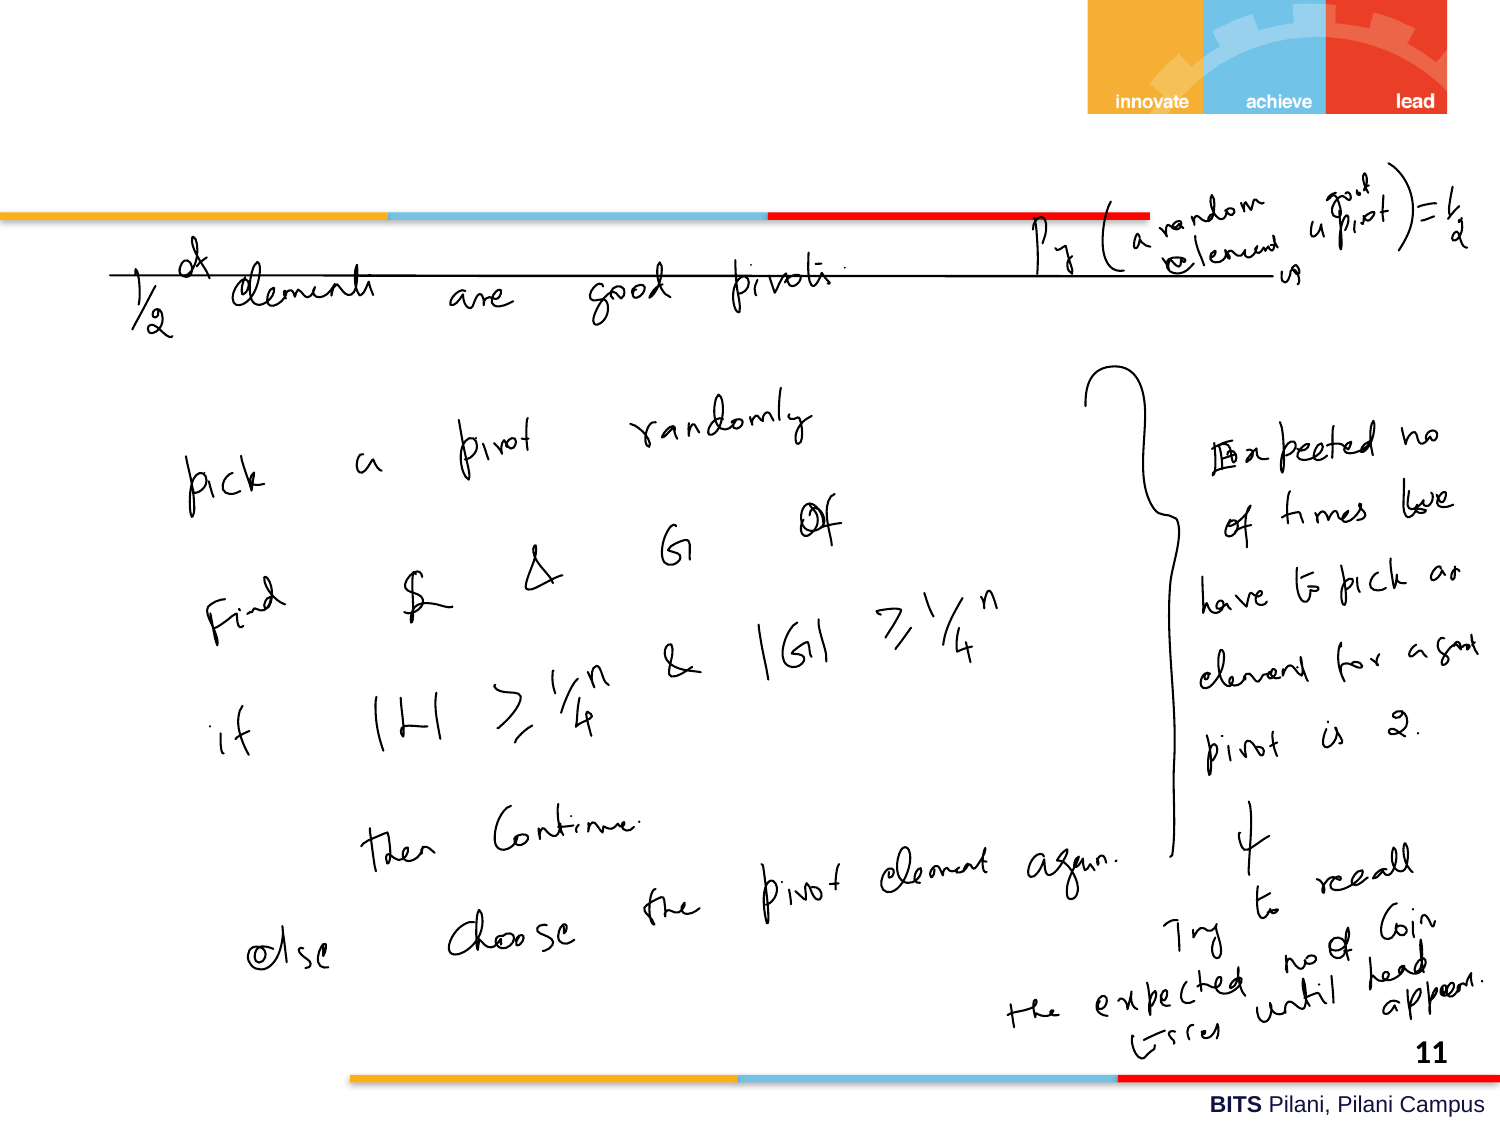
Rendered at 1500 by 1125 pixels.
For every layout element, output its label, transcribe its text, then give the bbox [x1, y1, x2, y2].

slide_number 11 [1399, 1023, 1500, 1072]
picture [1087, 0, 1448, 114]
